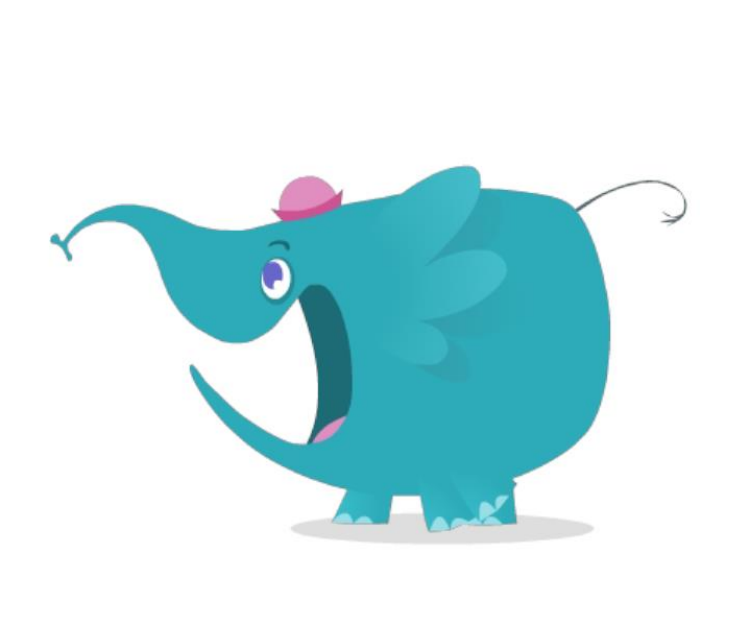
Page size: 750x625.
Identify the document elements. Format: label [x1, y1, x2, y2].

text_box [0, 0, 750, 625]
